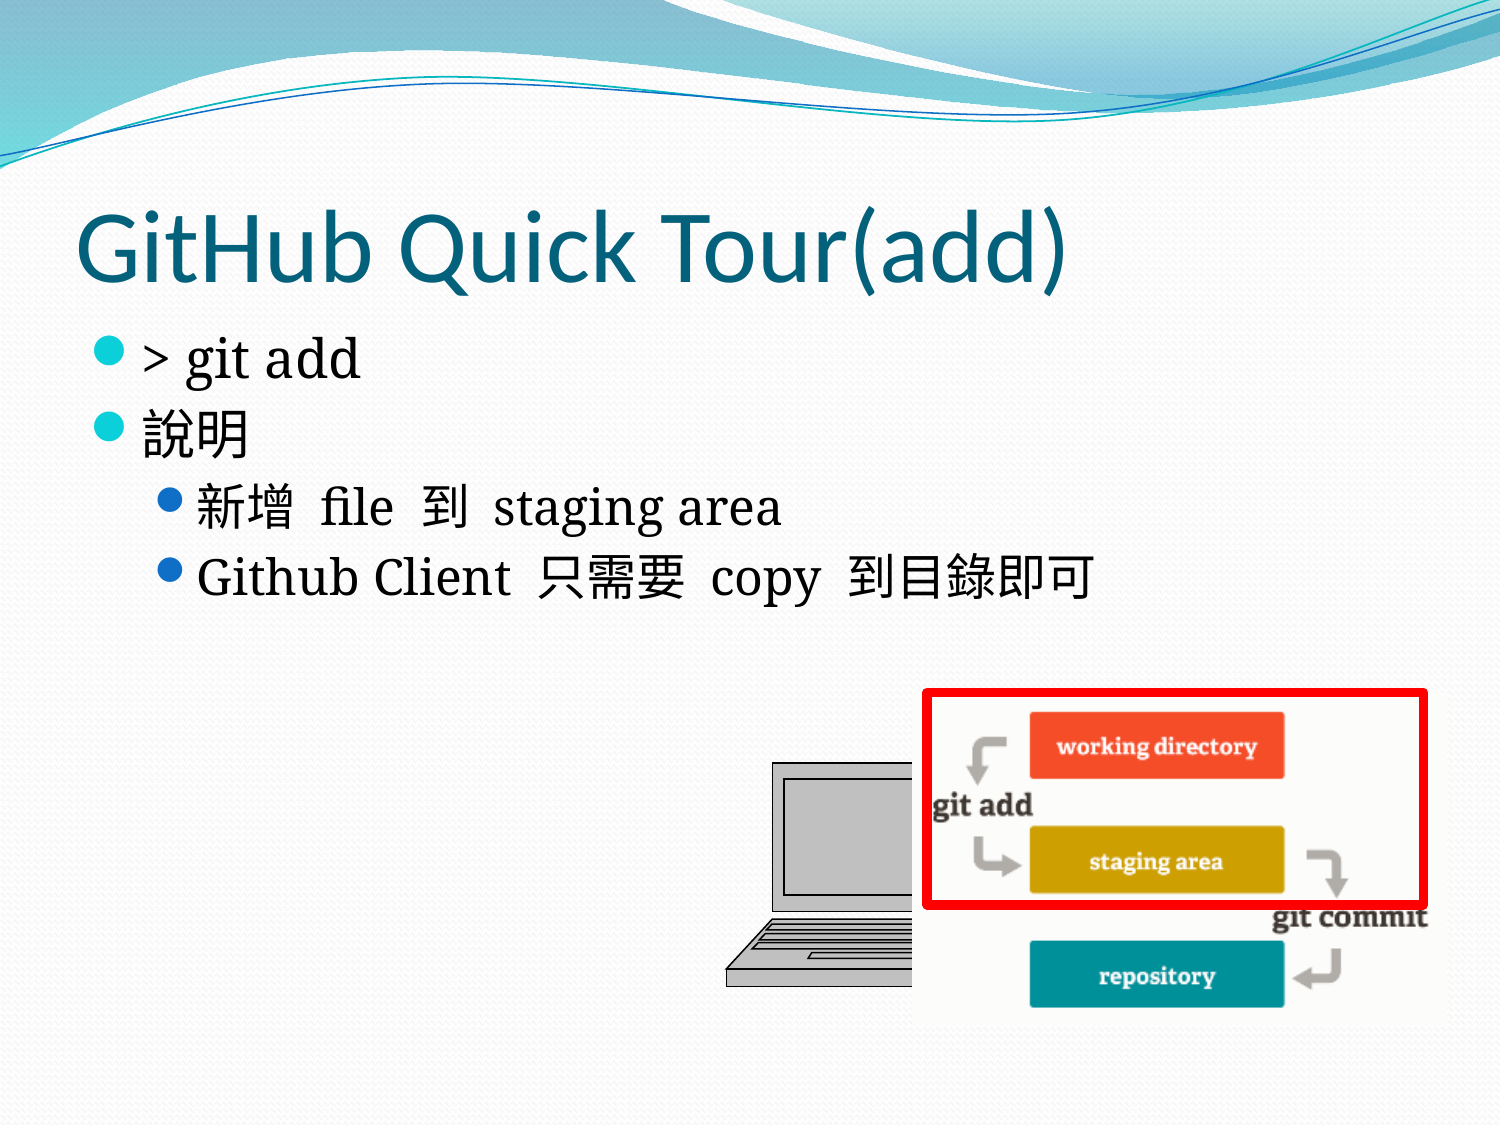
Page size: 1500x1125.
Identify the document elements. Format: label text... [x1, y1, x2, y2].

title GitHub Quick Tour(add) [75, 115, 1425, 303]
text_box [772, 763, 905, 912]
text_box [726, 919, 905, 987]
list > git add 說明 新增 file 到 staging area Github Client 只需要 copy 到目錄即可 [75, 317, 1425, 1038]
picture [912, 692, 1448, 1026]
